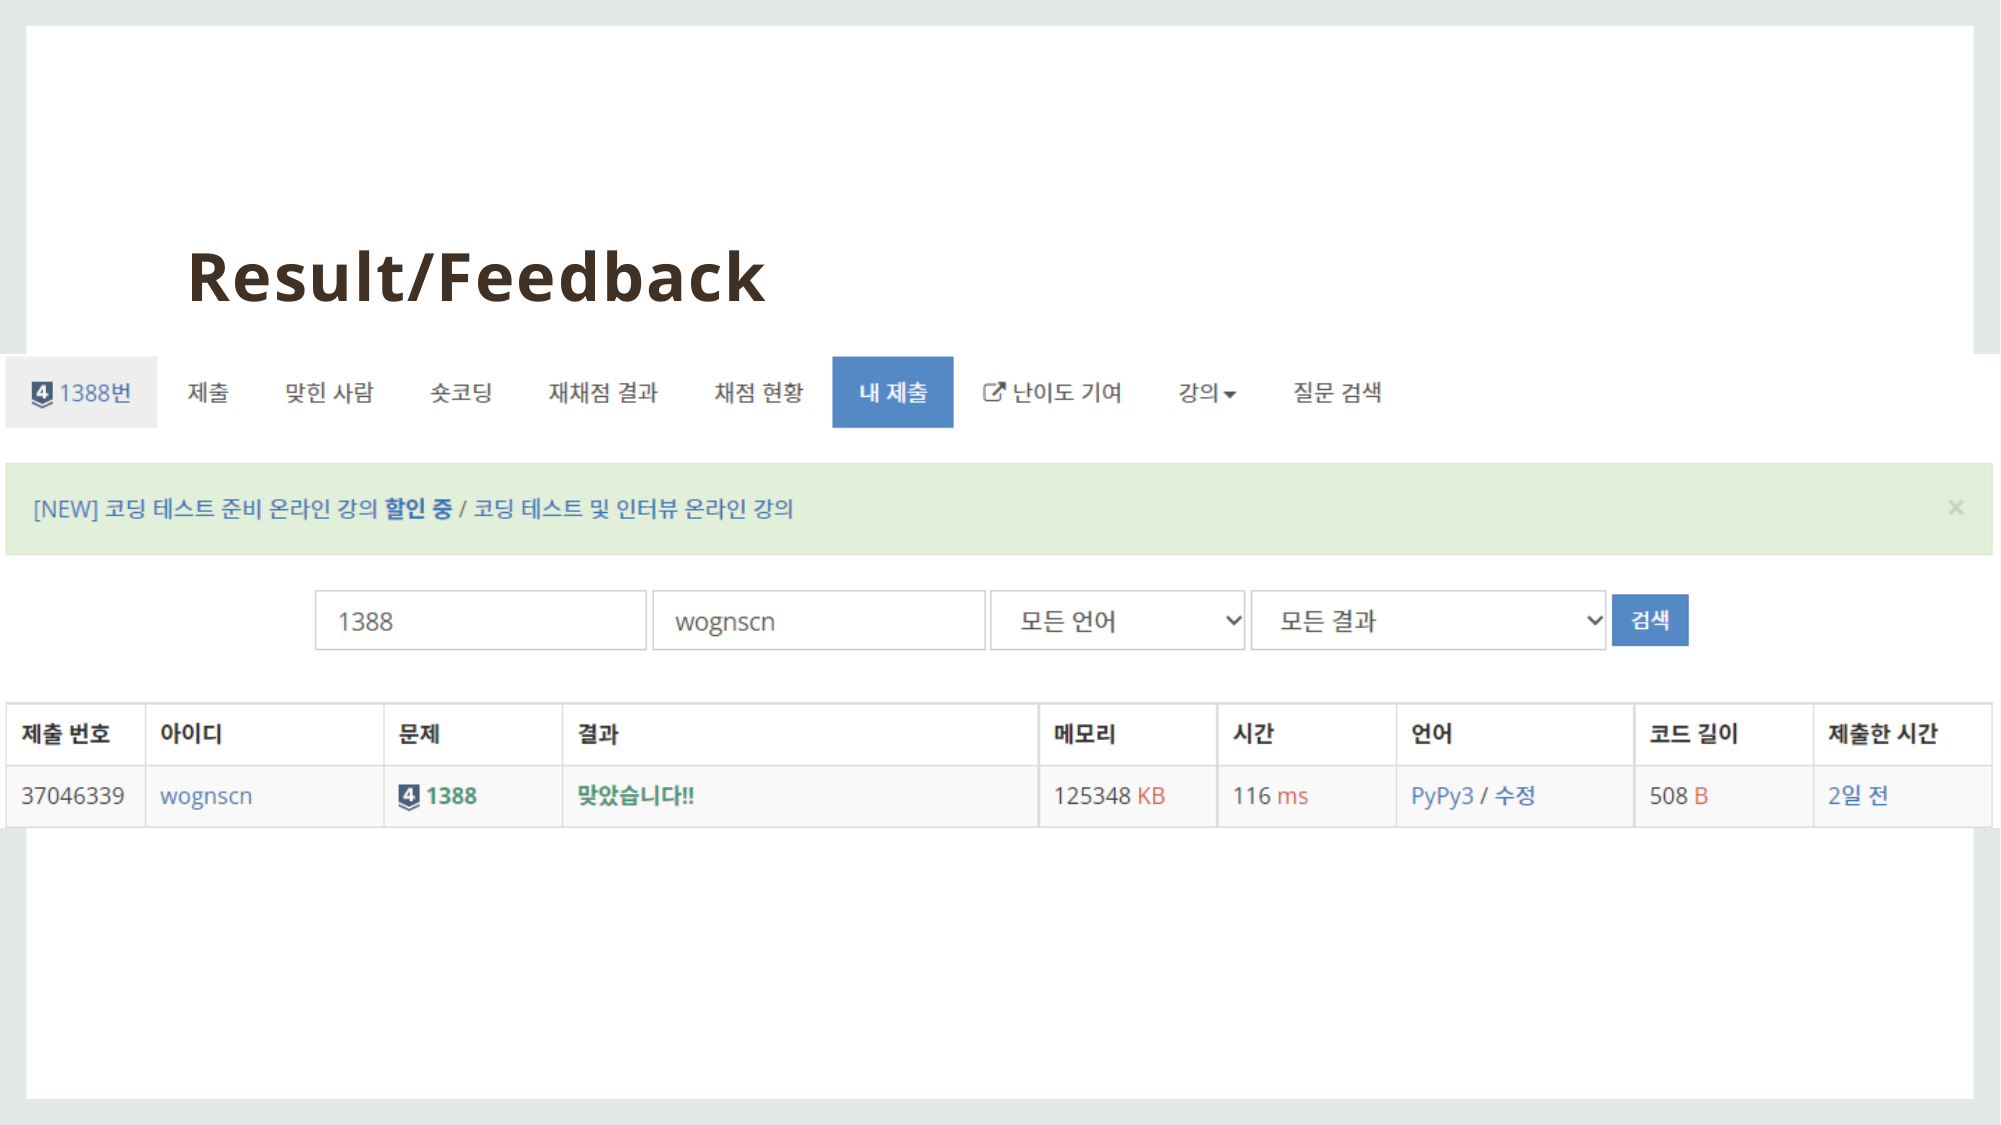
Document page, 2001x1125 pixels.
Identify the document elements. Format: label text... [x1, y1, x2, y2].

title Result/Feedback [168, 118, 1832, 331]
picture [0, 354, 2000, 828]
